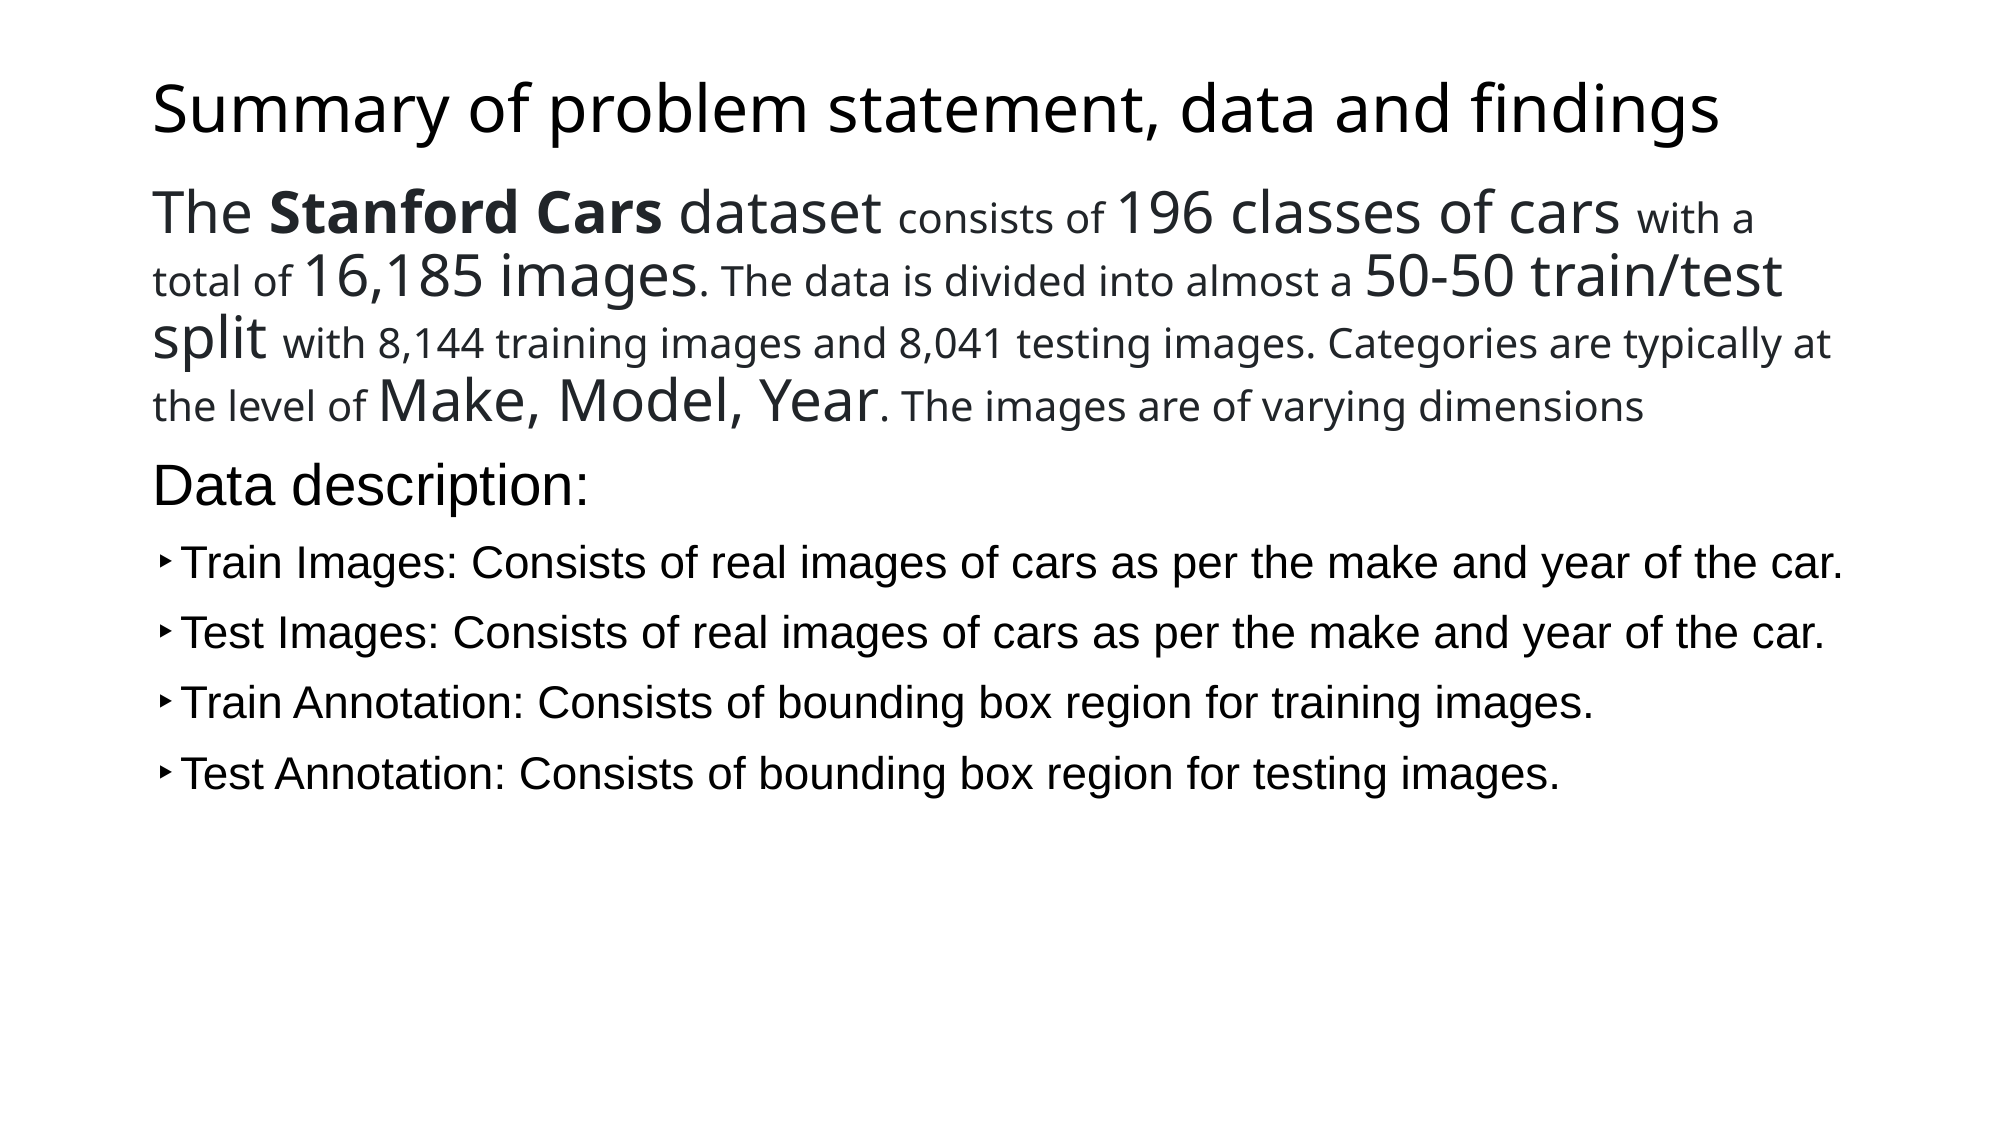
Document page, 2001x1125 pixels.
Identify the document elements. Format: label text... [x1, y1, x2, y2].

title Summary of problem statement, data and findings [137, 59, 1863, 162]
list The Stanford Cars dataset consists of 196 classes of cars with a total of 16,185 images. The data is divided into almost a 50-50 train/test split with 8,144 training images and 8,041 testing images. Categories are typically at the level of Make, Model, Year. The images are of varying dimensions Data description: ‣Train Images: Consists of real images of cars as per the make and year of the car. ‣Test Images: Consists of real images of cars as per the make and year of the car. ‣Train Annotation: Consists of bounding box region for training images. ‣Test Annotation: Consists of bounding box region for testing images. [137, 175, 1863, 890]
